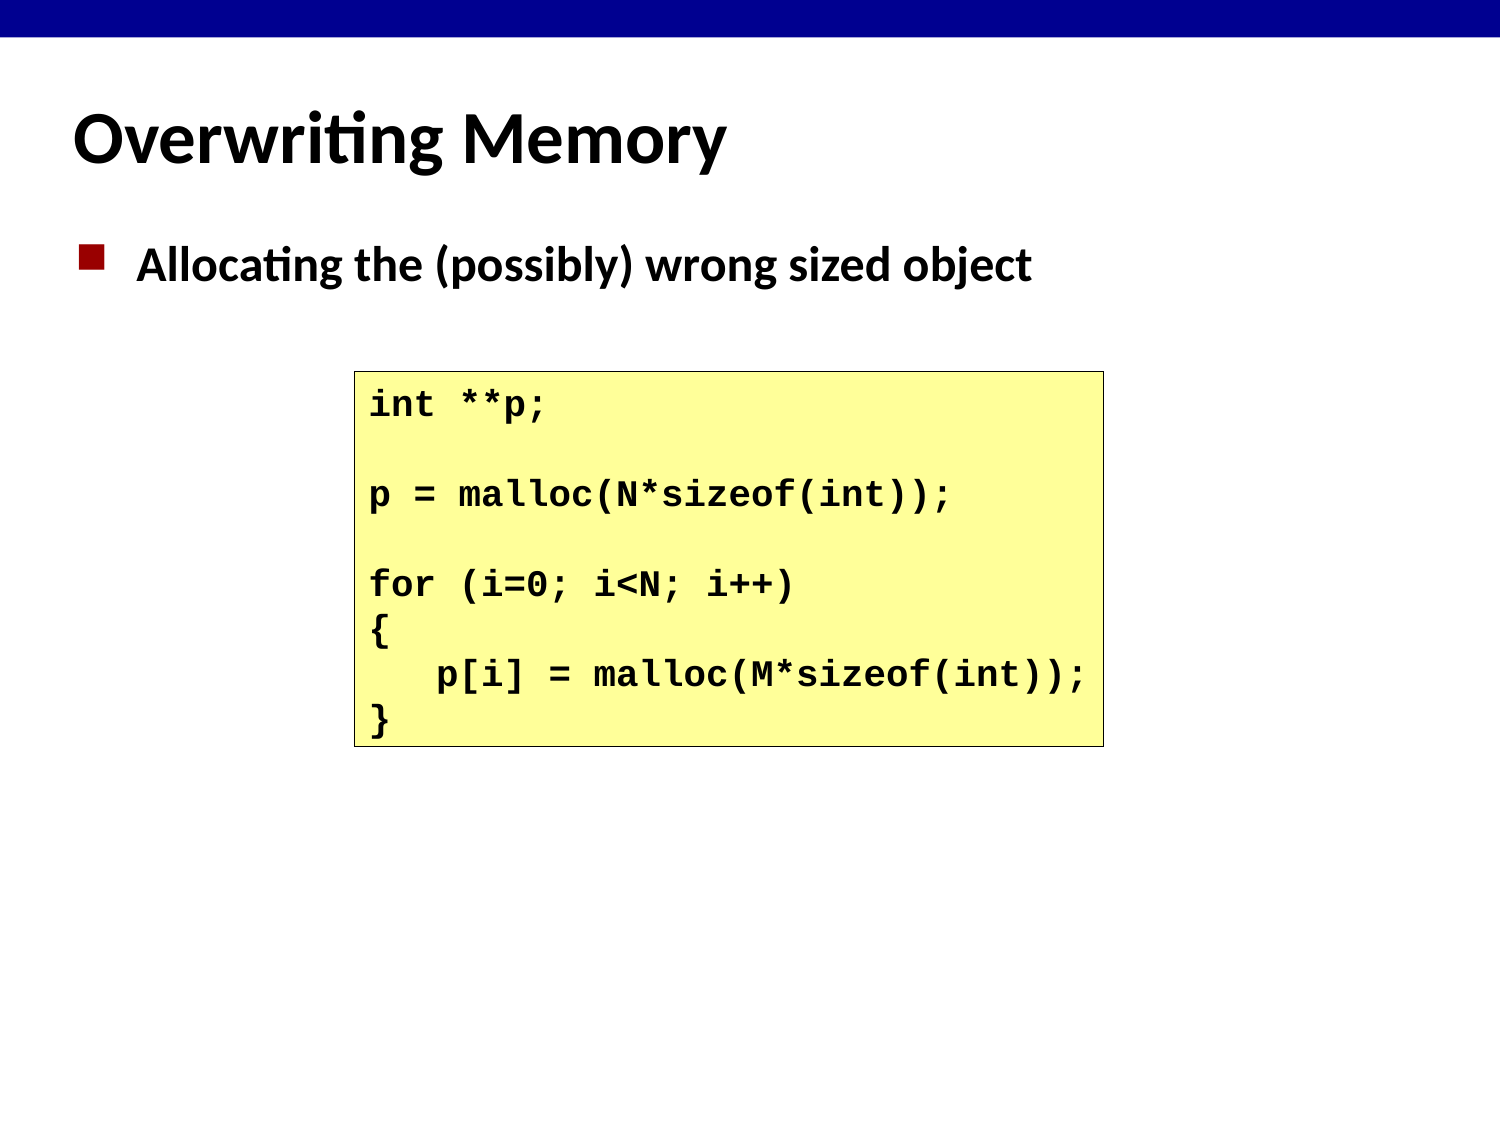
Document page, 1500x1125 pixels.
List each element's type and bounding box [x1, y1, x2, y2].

list [64, 223, 1361, 1040]
text_box [353, 371, 1104, 747]
title [58, 71, 1305, 197]
